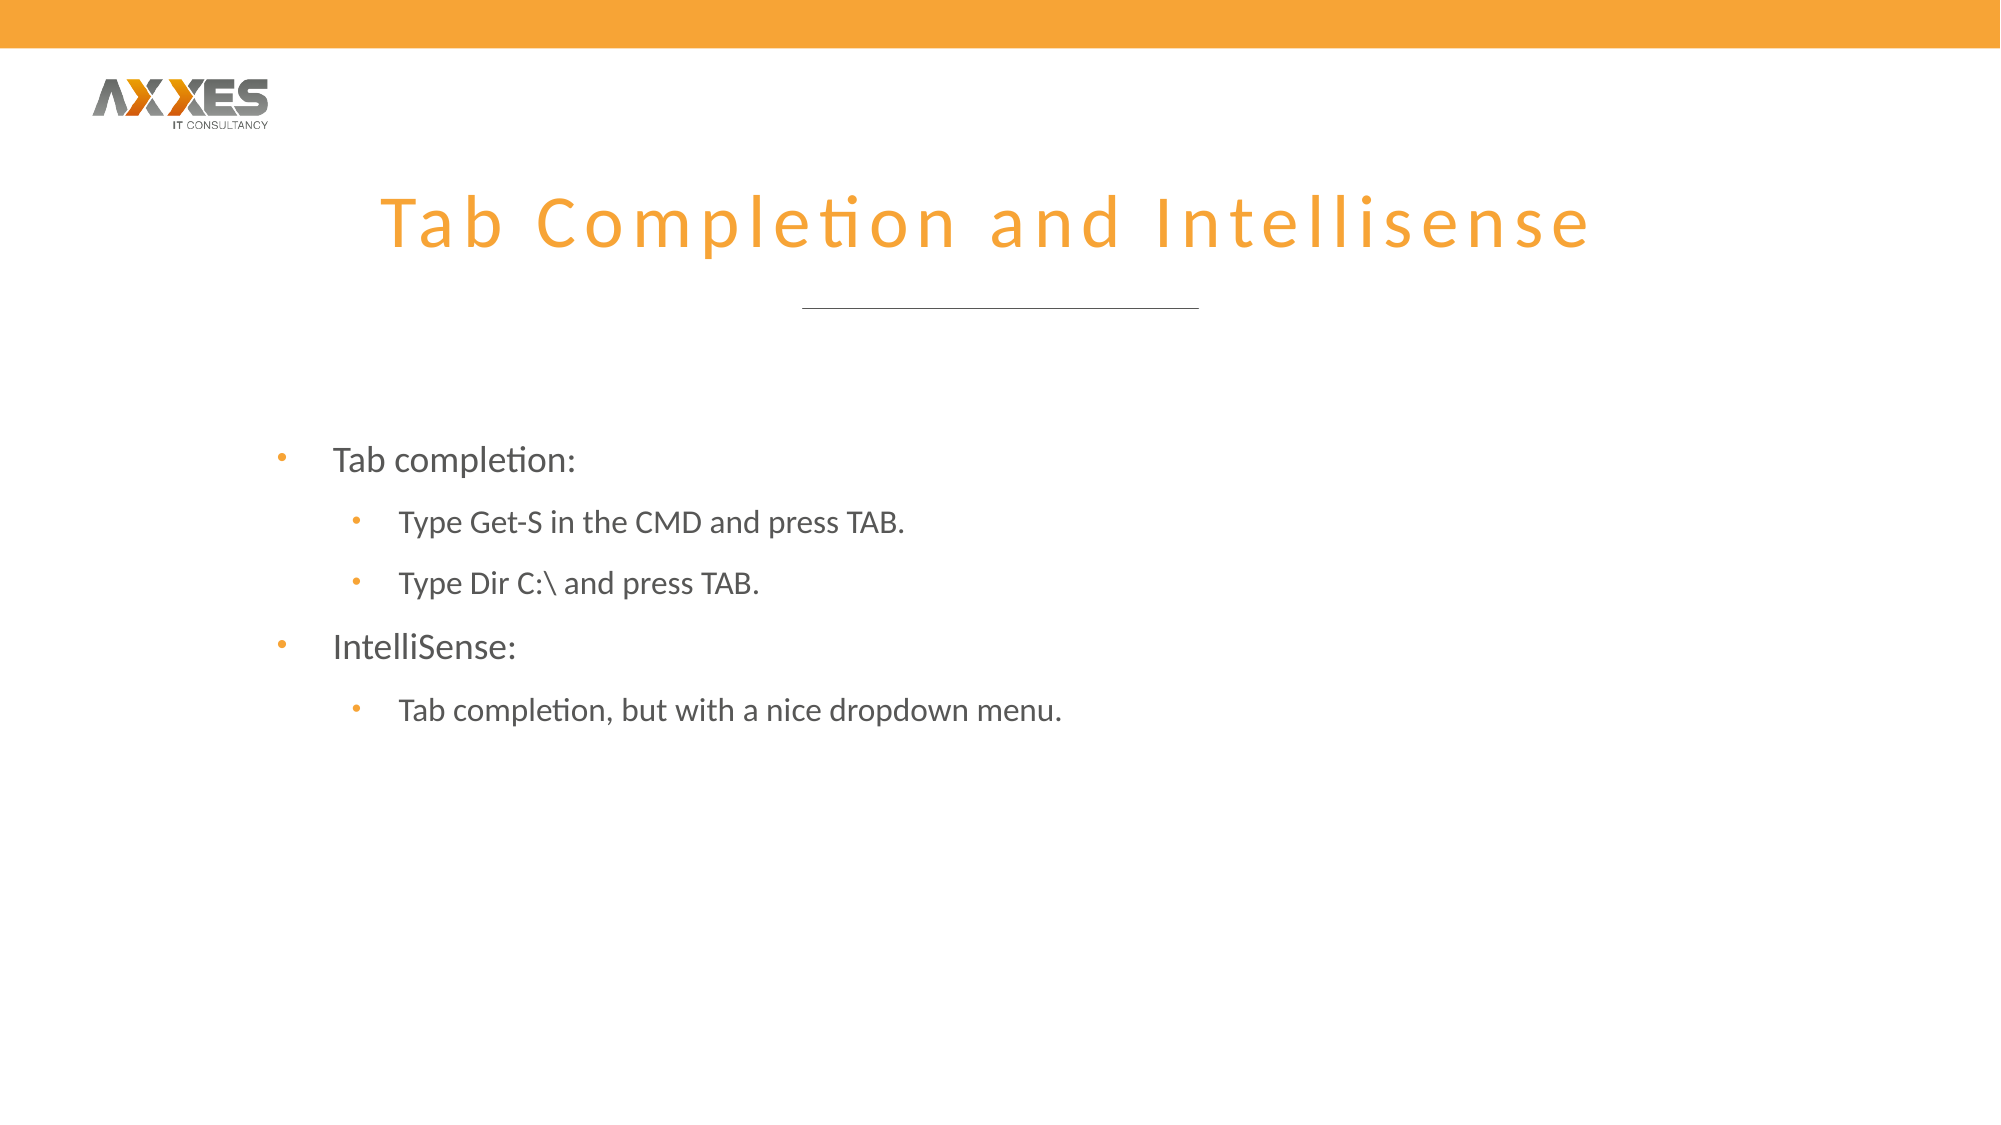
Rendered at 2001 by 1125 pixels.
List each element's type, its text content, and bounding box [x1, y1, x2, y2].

list Tab completion: Type Get-S in the CMD and press TAB. Type Dir C:\ and press TAB. IntelliSense: Tab completion, but with a nice dropdown menu. [261, 427, 1710, 988]
title Tab Completion and Intellisense [267, 159, 1705, 276]
picture [92, 79, 268, 129]
